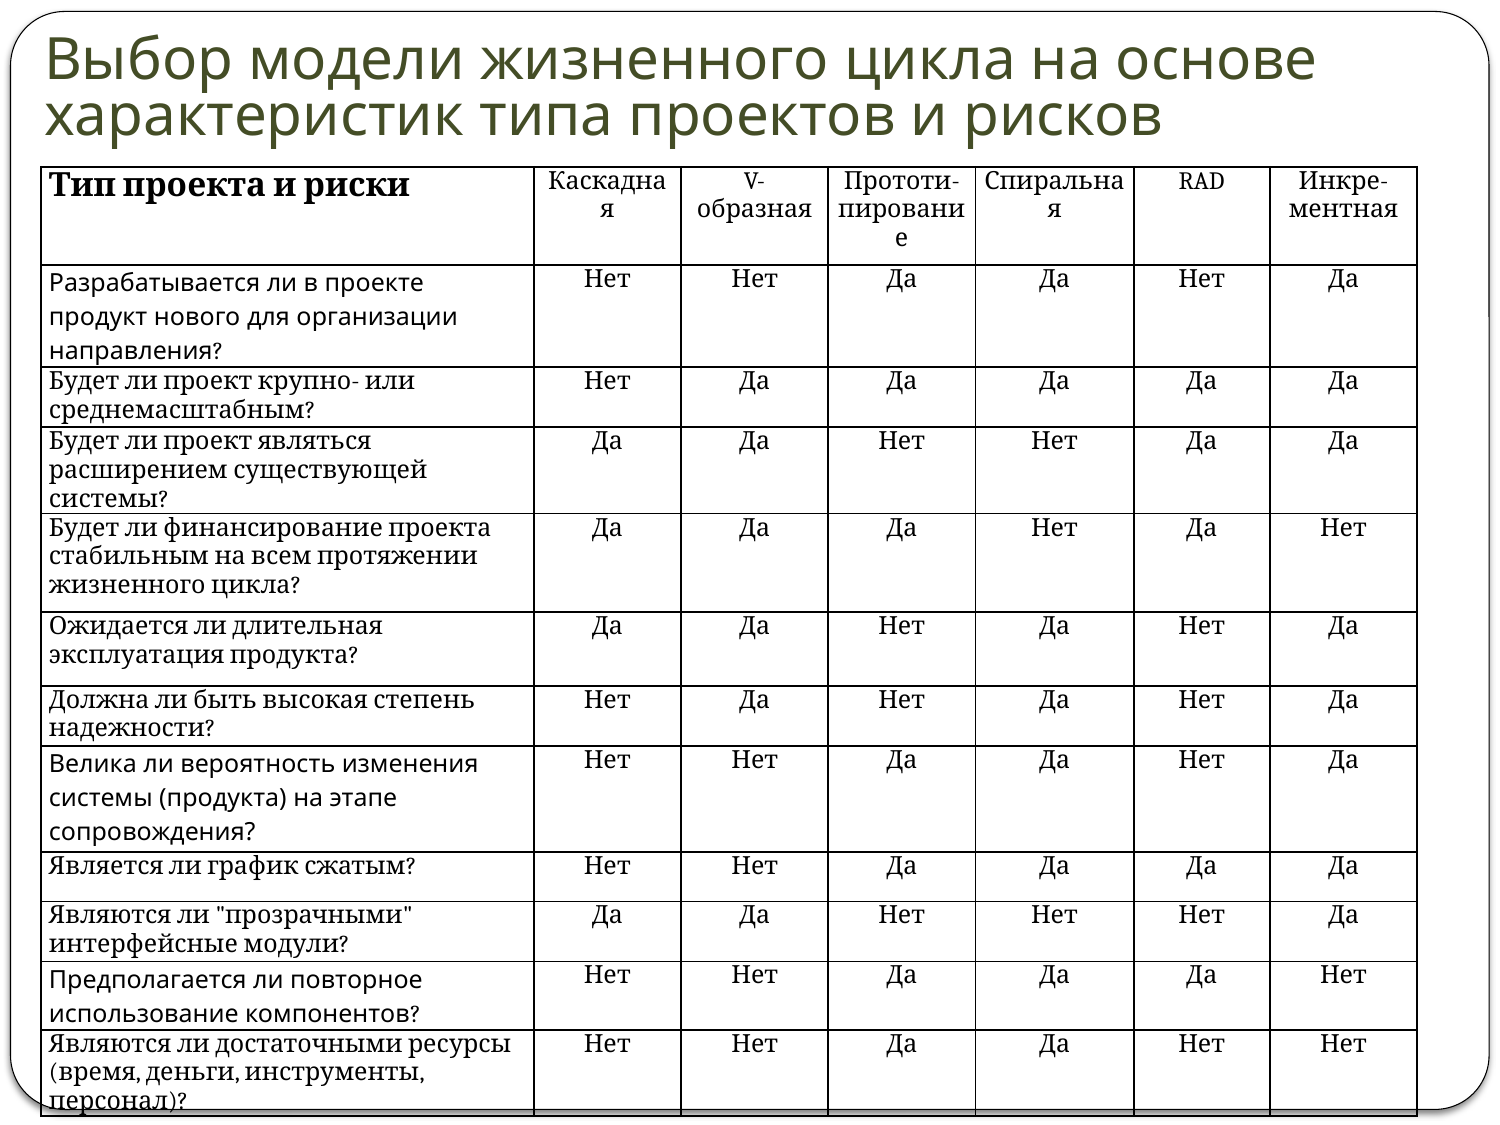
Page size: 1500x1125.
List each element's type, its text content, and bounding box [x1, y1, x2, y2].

table_cell Нет [682, 1031, 827, 1115]
table_cell Нет [1135, 902, 1269, 961]
table_cell Нет [682, 853, 827, 901]
table_cell Да [1135, 514, 1269, 611]
table_cell Да [976, 1031, 1133, 1115]
table_cell Да [976, 687, 1133, 745]
table_header Каскадная [535, 168, 680, 264]
table_cell Да [1271, 266, 1416, 366]
table_cell Будет ли проект являться расширением существующей системы? [42, 428, 533, 513]
table_cell Нет [829, 428, 975, 513]
table_cell Нет [535, 687, 680, 745]
table_cell Да [976, 266, 1133, 366]
table_cell Да [976, 962, 1133, 1029]
table_cell Да [535, 428, 680, 513]
table_cell Да [829, 962, 975, 1029]
table_cell Да [1271, 368, 1416, 426]
table_cell Нет [1135, 1031, 1269, 1115]
table_cell Да [1135, 368, 1269, 426]
table_cell Да [976, 368, 1133, 426]
table_cell Да [1271, 428, 1416, 513]
table_cell Да [1135, 428, 1269, 513]
table_cell Да [829, 853, 975, 901]
table_cell Нет [1271, 514, 1416, 611]
table_cell Нет [682, 747, 827, 851]
table_cell Велика ли вероятность изменения системы (продукта) на этапе сопровождения? [42, 747, 533, 851]
table_cell Да [682, 613, 827, 685]
table_cell Нет [1135, 613, 1269, 685]
table_cell Является ли график сжатым? [42, 853, 533, 901]
table_cell Нет [1135, 747, 1269, 851]
table_cell Да [1135, 853, 1269, 901]
table_cell Да [829, 514, 975, 611]
table_cell Да [682, 687, 827, 745]
table_cell Да [1271, 902, 1416, 961]
table_cell Да [682, 368, 827, 426]
table_cell Должна ли быть высокая степень надежности? [42, 687, 533, 745]
table_cell Да [682, 902, 827, 961]
table_cell Нет [682, 962, 827, 1029]
table_cell Нет [829, 687, 975, 745]
table_cell Являются ли достаточными ресурсы (время, деньги, инструменты, персонал)? [42, 1031, 533, 1115]
table_cell Да [829, 266, 975, 366]
table_header Прототи-пирование [829, 168, 975, 264]
table_cell Нет [535, 747, 680, 851]
table_header Инкре-ментная [1271, 168, 1416, 264]
table_cell Да [682, 428, 827, 513]
table_cell Да [682, 514, 827, 611]
table_cell Да [1271, 613, 1416, 685]
table_cell Нет [535, 368, 680, 426]
table_header RAD [1135, 168, 1269, 264]
table_cell Да [1271, 747, 1416, 851]
table_cell Будет ли финансирование проекта стабильным на всем протяжении жизненного цикла? [42, 514, 533, 611]
table_cell Да [976, 613, 1133, 685]
table_cell Нет [976, 428, 1133, 513]
table_cell Нет [1135, 266, 1269, 366]
table_cell Нет [829, 902, 975, 961]
table_cell Будет ли проект крупно- или среднемасштабным? [42, 368, 533, 426]
table_cell Да [1271, 687, 1416, 745]
table_cell Да [535, 902, 680, 961]
table_cell Ожидается ли длительная эксплуатация продукта? [42, 613, 533, 685]
table_header Тип проекта и риски [42, 168, 533, 264]
table_cell Нет [535, 853, 680, 901]
table_cell Нет [976, 514, 1133, 611]
table_cell Да [976, 747, 1133, 851]
table_cell Нет [1135, 687, 1269, 745]
table_cell Разрабатывается ли в проекте продукт нового для организации направления? [42, 266, 533, 366]
table_cell Да [1135, 962, 1269, 1029]
table_header V-образная [682, 168, 827, 264]
table_cell Нет [1271, 1031, 1416, 1115]
table_cell Нет [682, 266, 827, 366]
table_cell Предполагается ли повторное использование компонентов? [42, 962, 533, 1029]
table_cell Да [1271, 853, 1416, 901]
table_cell Являются ли "прозрачными" интерфейсные модули? [42, 902, 533, 961]
table_cell Да [976, 853, 1133, 901]
table_cell Нет [535, 1031, 680, 1115]
table_cell Нет [535, 962, 680, 1029]
table_cell Нет [976, 902, 1133, 961]
table_cell Да [829, 368, 975, 426]
table_cell Нет [535, 266, 680, 366]
table_cell Да [535, 613, 680, 685]
table_cell Нет [829, 613, 975, 685]
table_cell Да [829, 1031, 975, 1115]
table_cell Нет [1271, 962, 1416, 1029]
table_cell Да [535, 514, 680, 611]
table_header Спиральная [976, 168, 1133, 264]
title Выбор модели жизненного цикла на основе характеристик типа проектов и рисков [29, 19, 1418, 162]
table_cell Да [829, 747, 975, 851]
